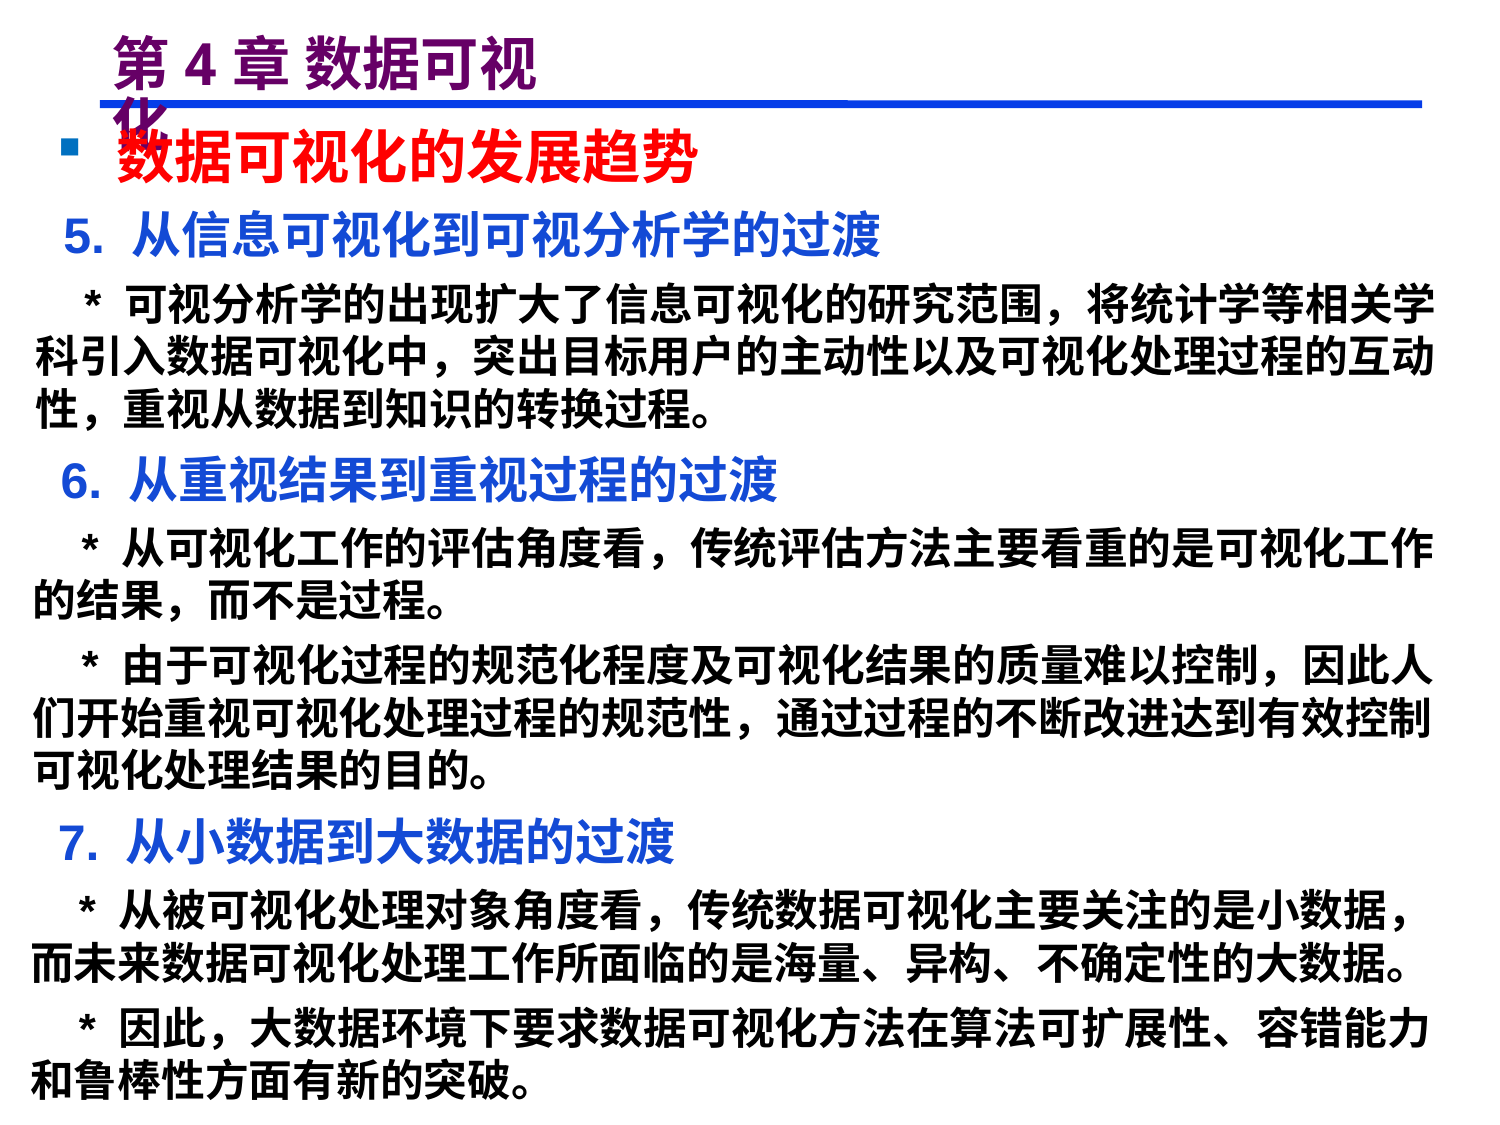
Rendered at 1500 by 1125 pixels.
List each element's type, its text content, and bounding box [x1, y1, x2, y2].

text_box 数据可视化的发展趋势 [41, 112, 937, 197]
text_box 6. 从重视结果到重视过程的过渡 * 从可视化工作的评估角度看，传统评估方法主要看重的是可视化工作的结果，而不是过程。 * 由于可视化过程的规范化程度及可视化结果的质量难以控制，因此人们开始重视可视化处理过程的规范性，通过过程的不断改进达到有效控制可视化处理结果的目的。 [17, 440, 1475, 805]
text_box 7. 从小数据到大数据的过渡 * 从被可视化处理对象角度看，传统数据可视化主要关注的是小数据，而未来数据可视化处理工作所面临的是海量、异构、不确定性的大数据。 * 因此，大数据环境下要求数据可视化方法在算法可扩展性、容错能力和鲁棒性方面有新的突破。 [14, 802, 1472, 1108]
title 第4章 数据可视化 [100, 32, 593, 112]
subtitle 5. 从信息可视化到可视分析学的过渡 * 可视分析学的出现扩大了信息可视化的研究范围，将统计学等相关学科引入数据可视化中，突出目标用户的主动性以及可视化处理过程的互动性，重视从数据到知识的转换过程。 [19, 195, 1478, 447]
